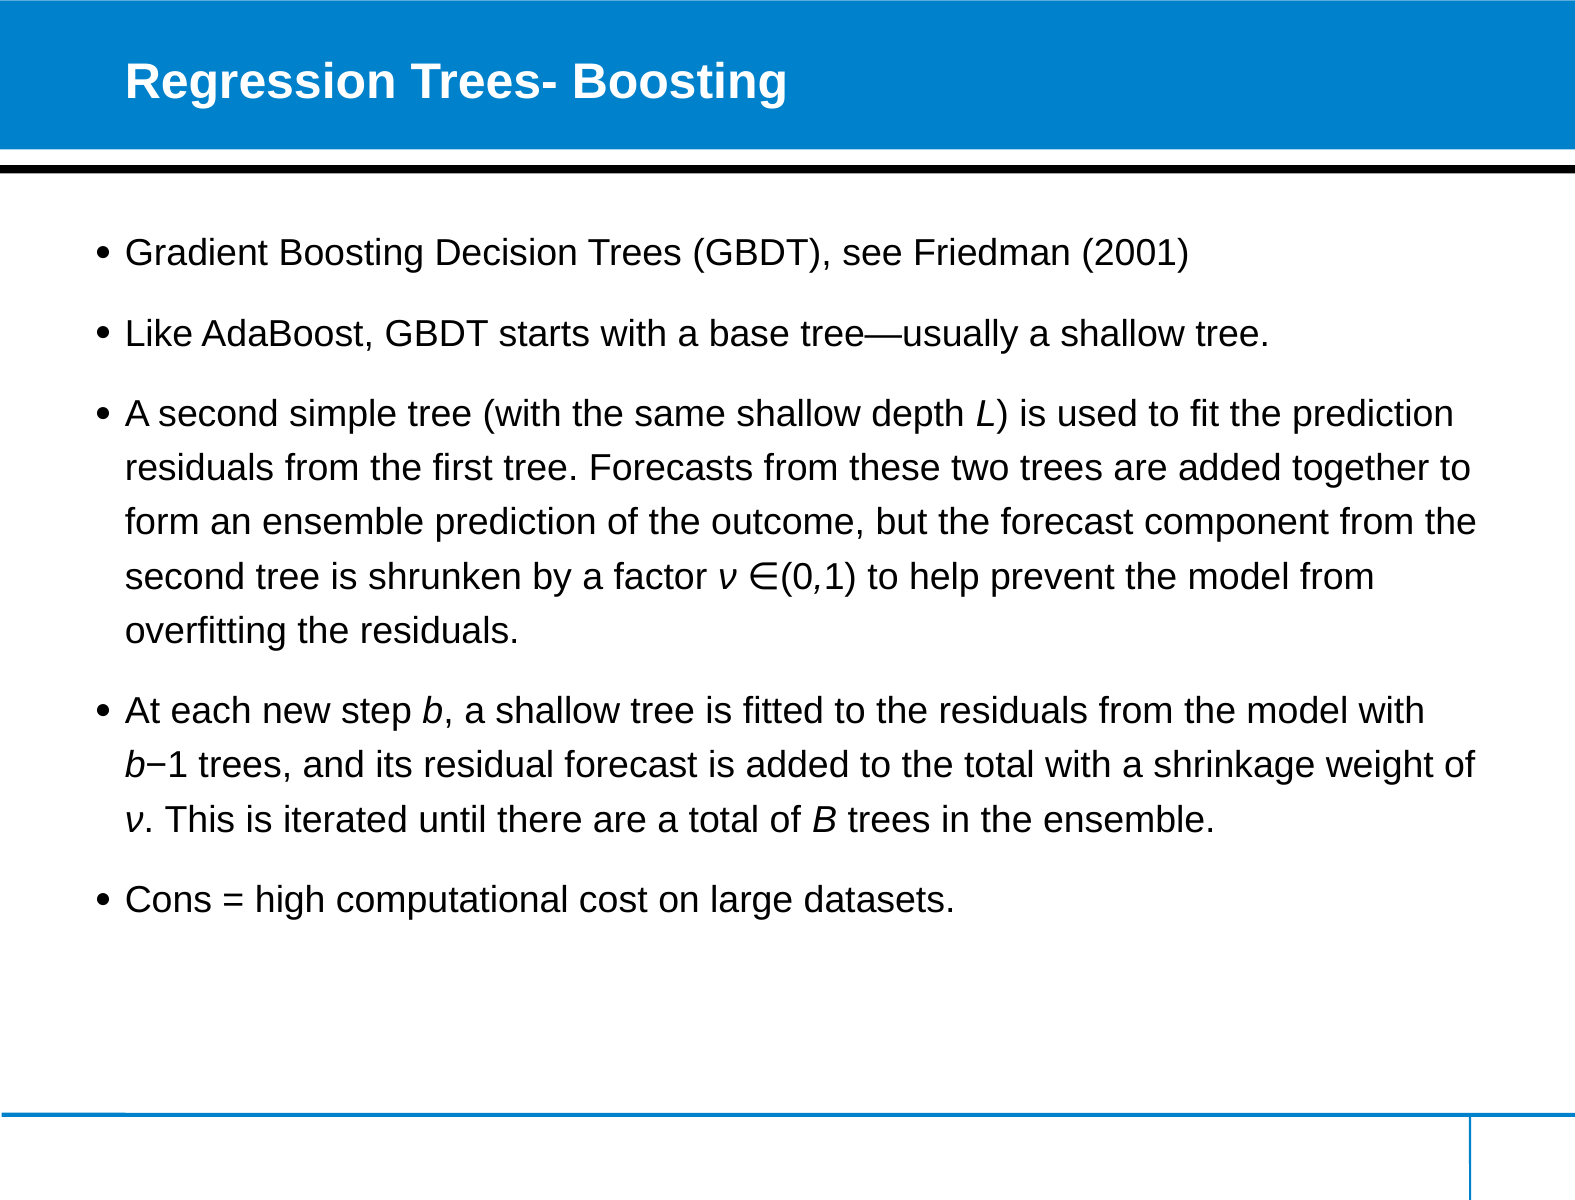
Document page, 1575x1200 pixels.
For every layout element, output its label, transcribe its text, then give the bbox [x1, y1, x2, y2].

title Regression Trees- Boosting [108, 0, 1527, 179]
list Gradient Boosting Decision Trees (GBDT), see Friedman (2001) Like AdaBoost, GBDT starts with a base tree—usually a shallow tree. A second simple tree (with the same shallow depth L) is used to fit the prediction residuals from the first tree. Forecasts from these two trees are added together to form an ensemble prediction of the outcome, but the forecast component from the second tree is shrunken by a factor ν ∈(0,1) to help prevent the model from overfitting the residuals. At each new step b, a shallow tree is fitted to the residuals from the model with b−1 trees, and its residual forecast is added to the total with a shrinkage weight of ν. This is iterated until there are a total of B trees in the ensemble. Cons = high computational cost on large datasets. [78, 211, 1497, 1072]
